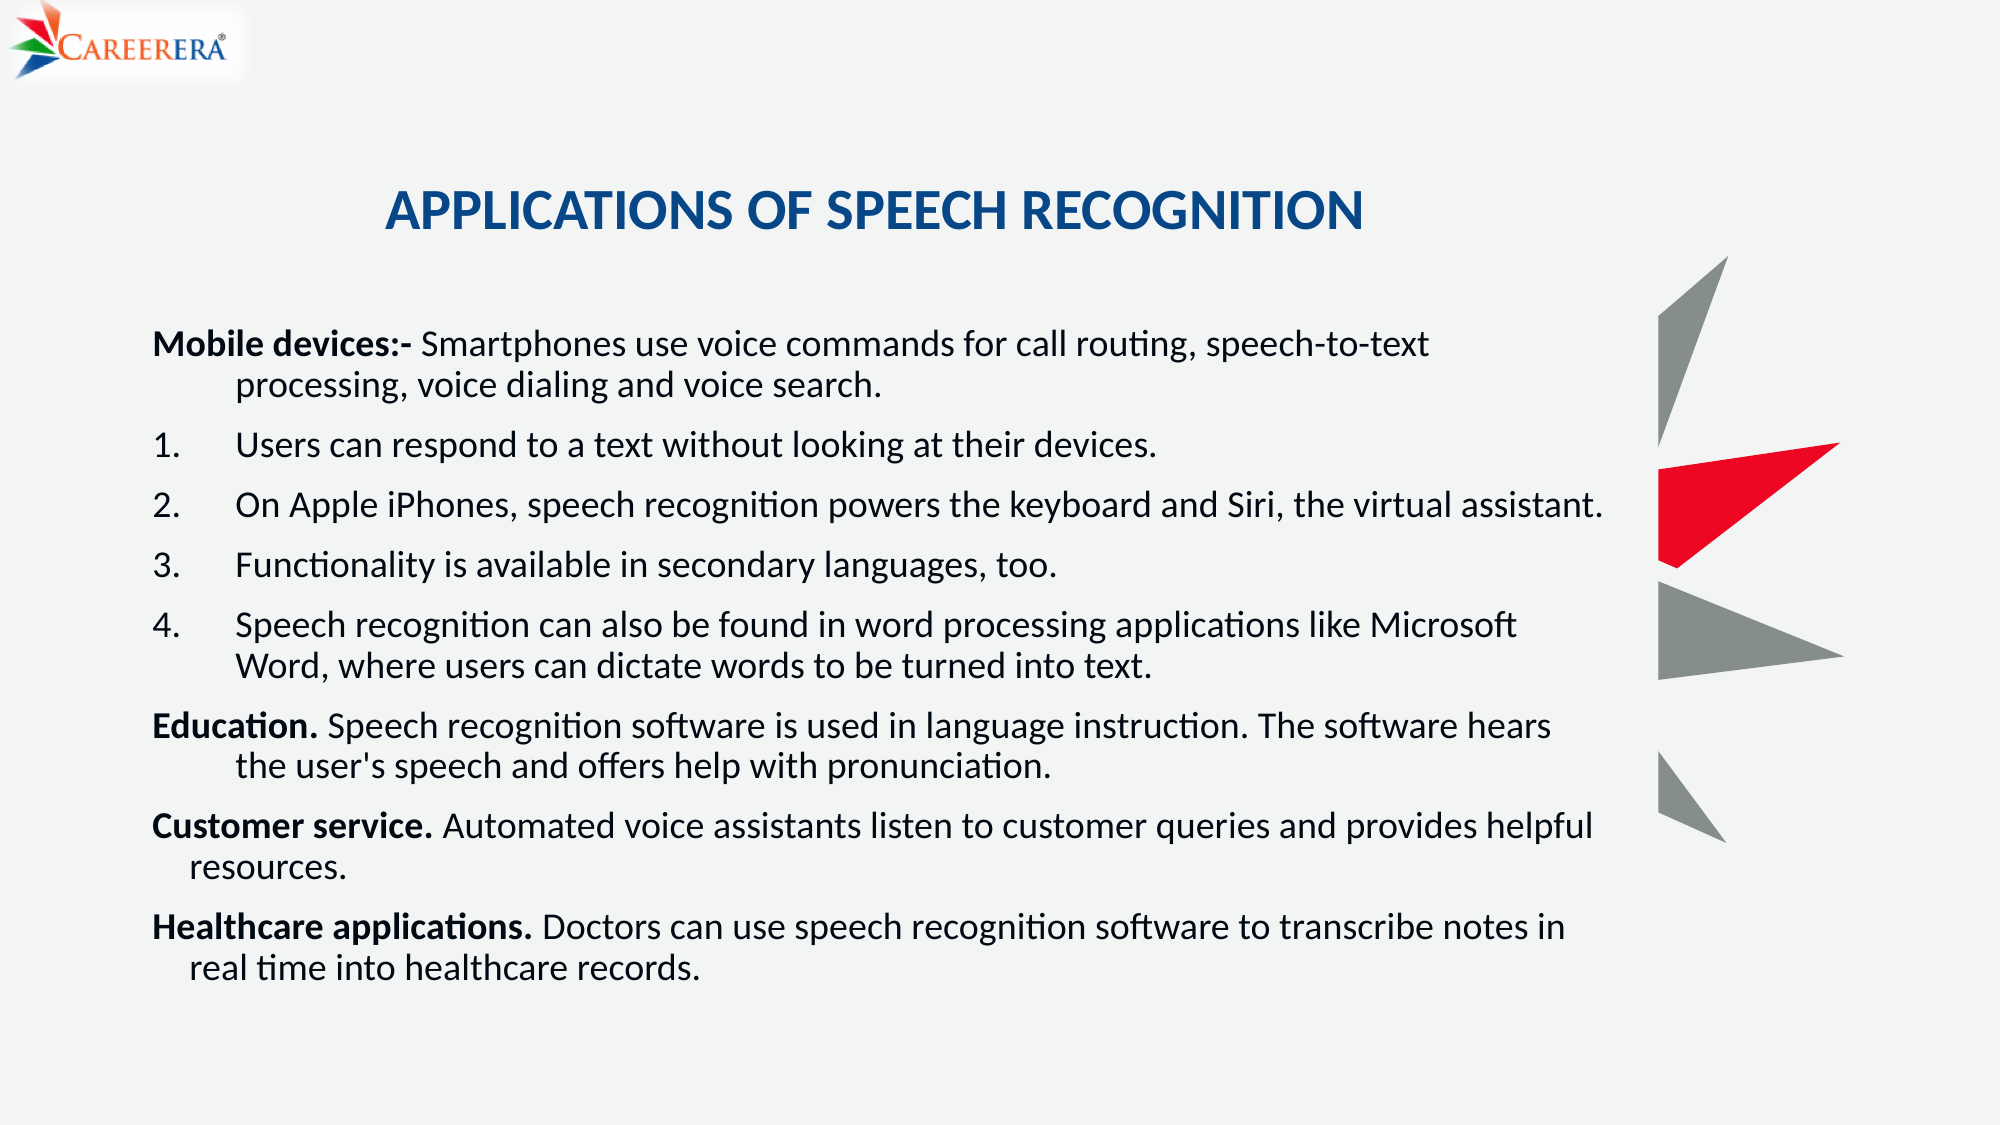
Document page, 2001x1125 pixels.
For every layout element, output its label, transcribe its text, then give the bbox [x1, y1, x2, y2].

list Mobile devices:- Smartphones use voice commands for call routing, speech-to-text processing, voice dialing and voice search. Users can respond to a text without looking at their devices. On Apple iPhones, speech recognition powers the keyboard and Siri, the virtual assistant. Functionality is available in secondary languages, too. Speech recognition can also be found in word processing applications like Microsoft Word, where users can dictate words to be turned into text. Education. Speech recognition software is used in language instruction. The software hears the user's speech and offers help with pronunciation. Customer service. Automated voice assistants listen to customer queries and provides helpful resources. Healthcare applications. Doctors can use speech recognition software to transcribe notes in real time into healthcare records. [137, 316, 1622, 1018]
title APPLICATIONS OF SPEECH RECOGNITION [133, 144, 1617, 278]
picture [0, 0, 262, 99]
